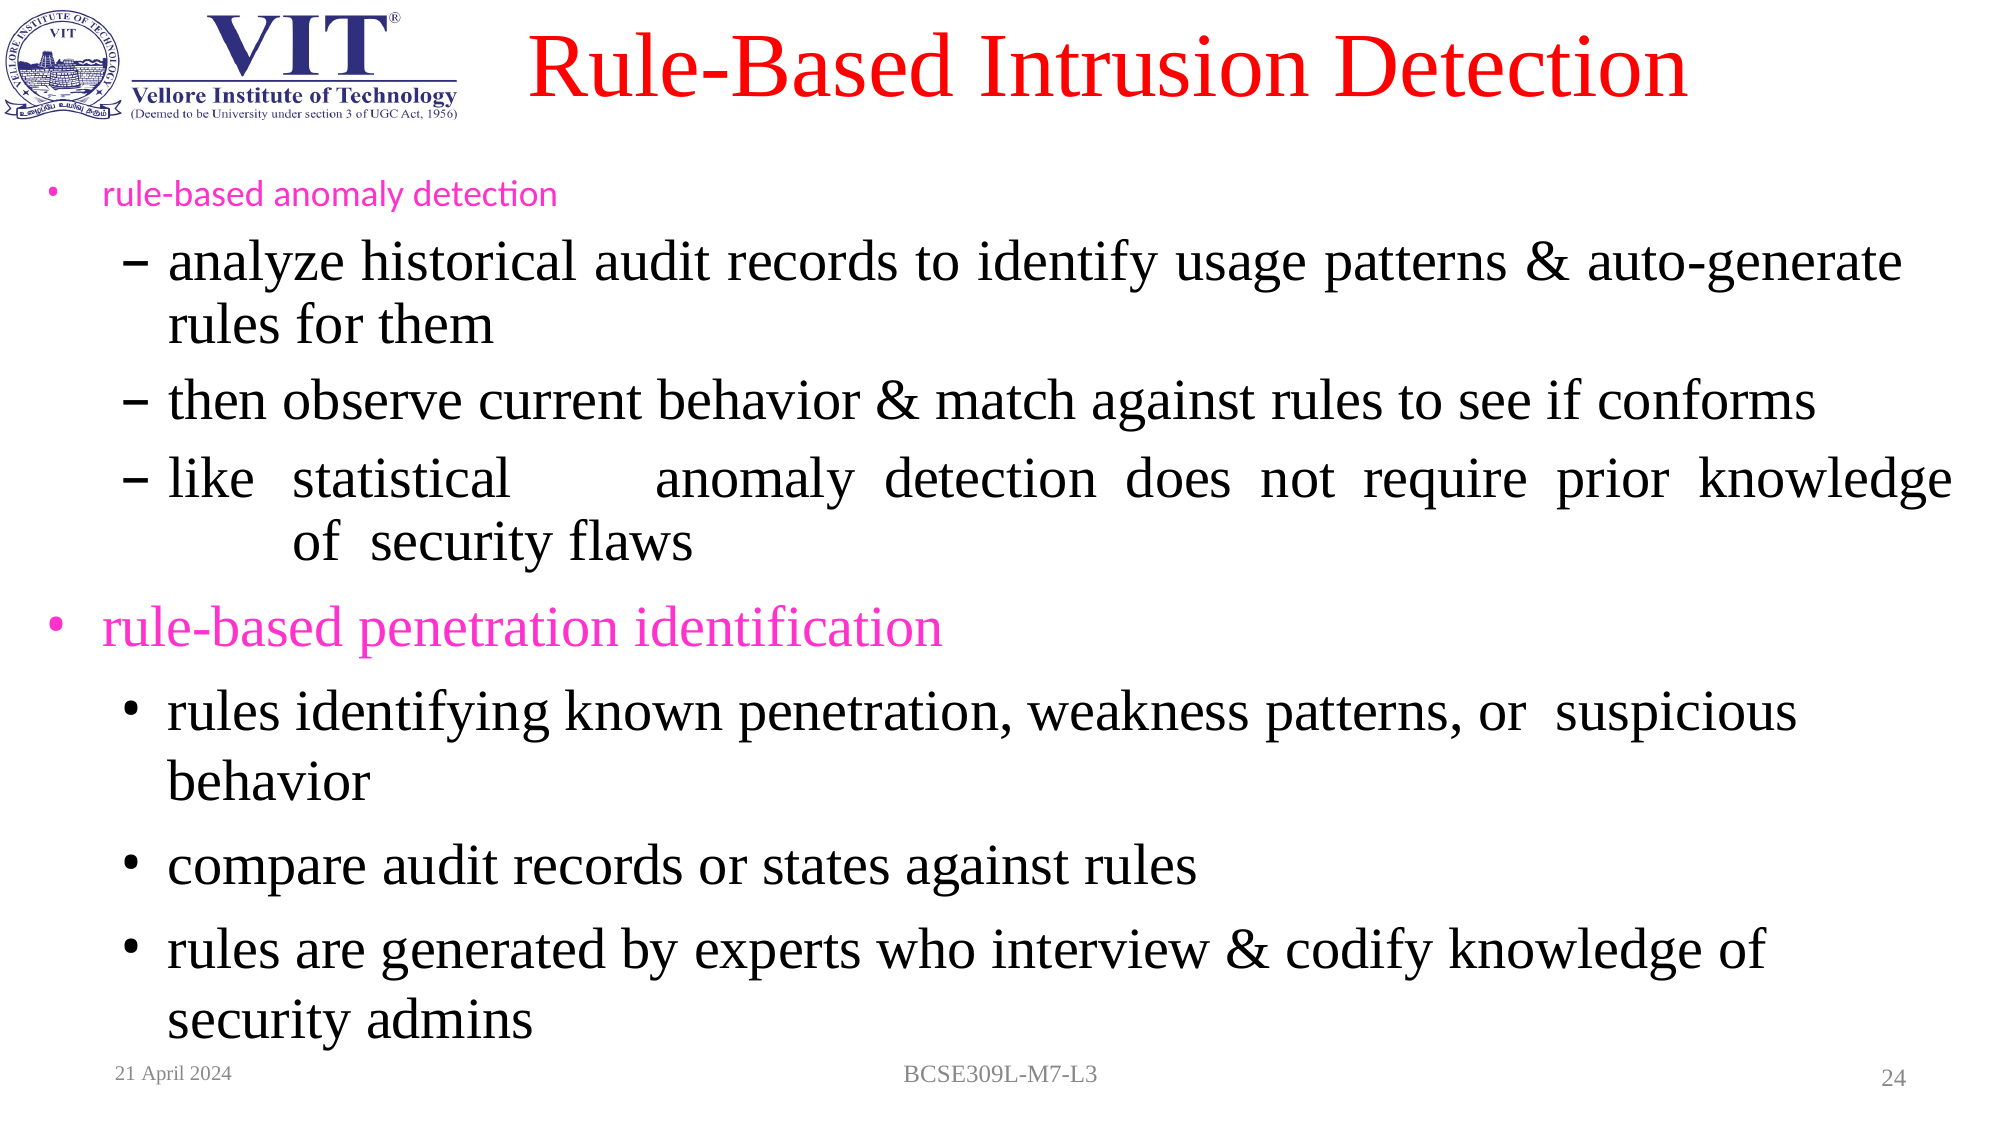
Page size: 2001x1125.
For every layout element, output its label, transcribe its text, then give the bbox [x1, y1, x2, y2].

footer 21 April 2024 [112, 1059, 234, 1125]
title Rule-Based Intrusion Detection [525, 2, 1691, 157]
picture [4, 10, 458, 120]
slide_number BCSE309L-M7-L3 [901, 1057, 1099, 1125]
list rule-based anomaly detection analyze historical audit records to identify usage patterns & auto-generate rules for them then observe current behavior & match against rules to see if conforms like statistical anomaly detection does not require prior knowledge of security flaws rule-based penetration identification rules identifying known penetration, weakness patterns, or suspicious behavior compare audit records or states against rules rules are generated by experts who interview & codify knowledge of security admins [43, 157, 1975, 1050]
slide_number 24 [1875, 1061, 1913, 1125]
